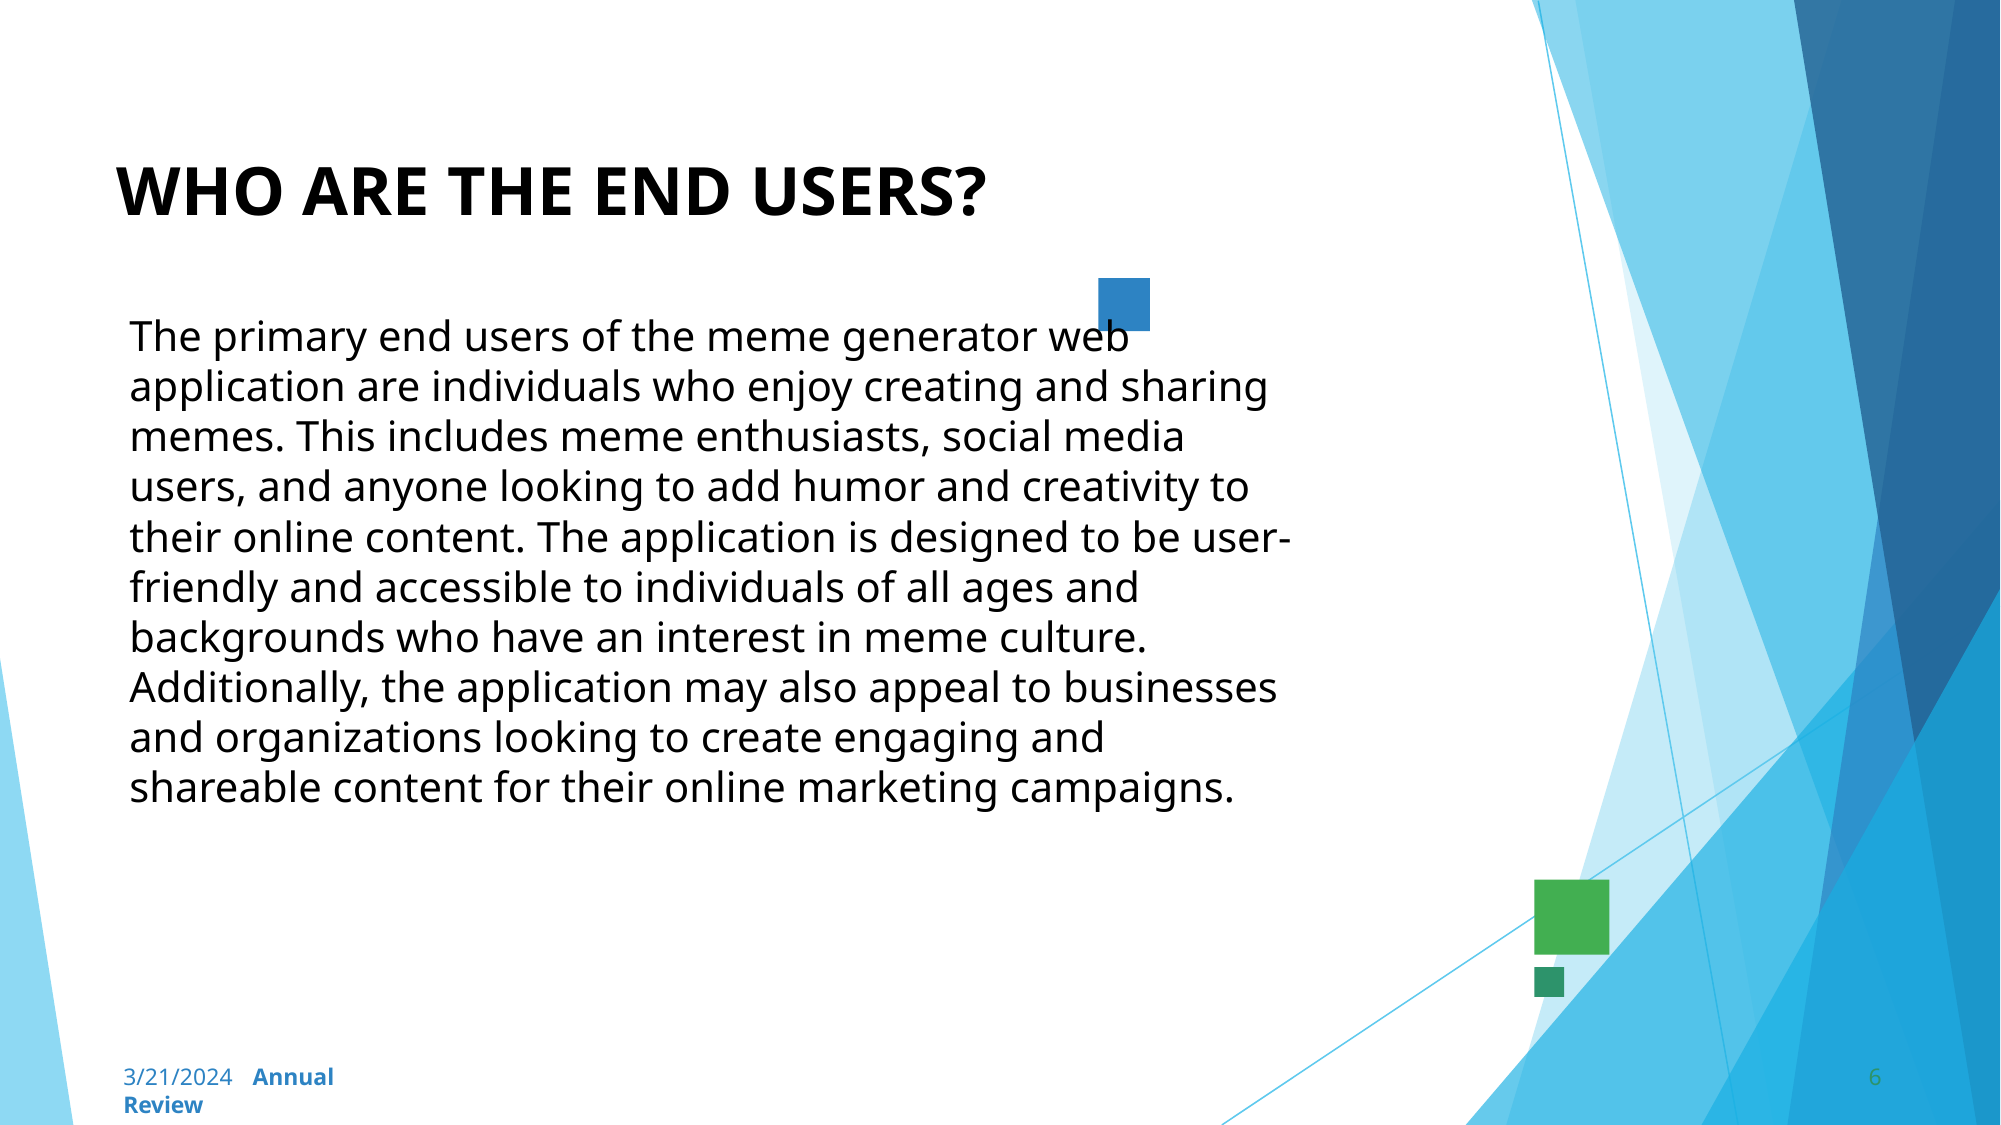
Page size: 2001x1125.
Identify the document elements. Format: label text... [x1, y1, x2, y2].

text_box The primary end users of the meme generator web application are individuals who enjoy creating and sharing memes. This includes meme enthusiasts, social media users, and anyone looking to add humor and creativity to their online content. The application is designed to be user-friendly and accessible to individuals of all ages and backgrounds who have an interest in meme culture. Additionally, the application may also appeal to businesses and organizations looking to create engaging and shareable content for their online marketing campaigns. [114, 302, 1315, 818]
title WHO ARE THE END USERS? [91, 63, 1694, 337]
text_box [1534, 967, 1565, 997]
picture [118, 1012, 477, 1093]
text_box 3/21/2024 Annual Review [121, 1101, 417, 1118]
text_box [1534, 879, 1610, 955]
slide_number 6 [1849, 1061, 1890, 1125]
